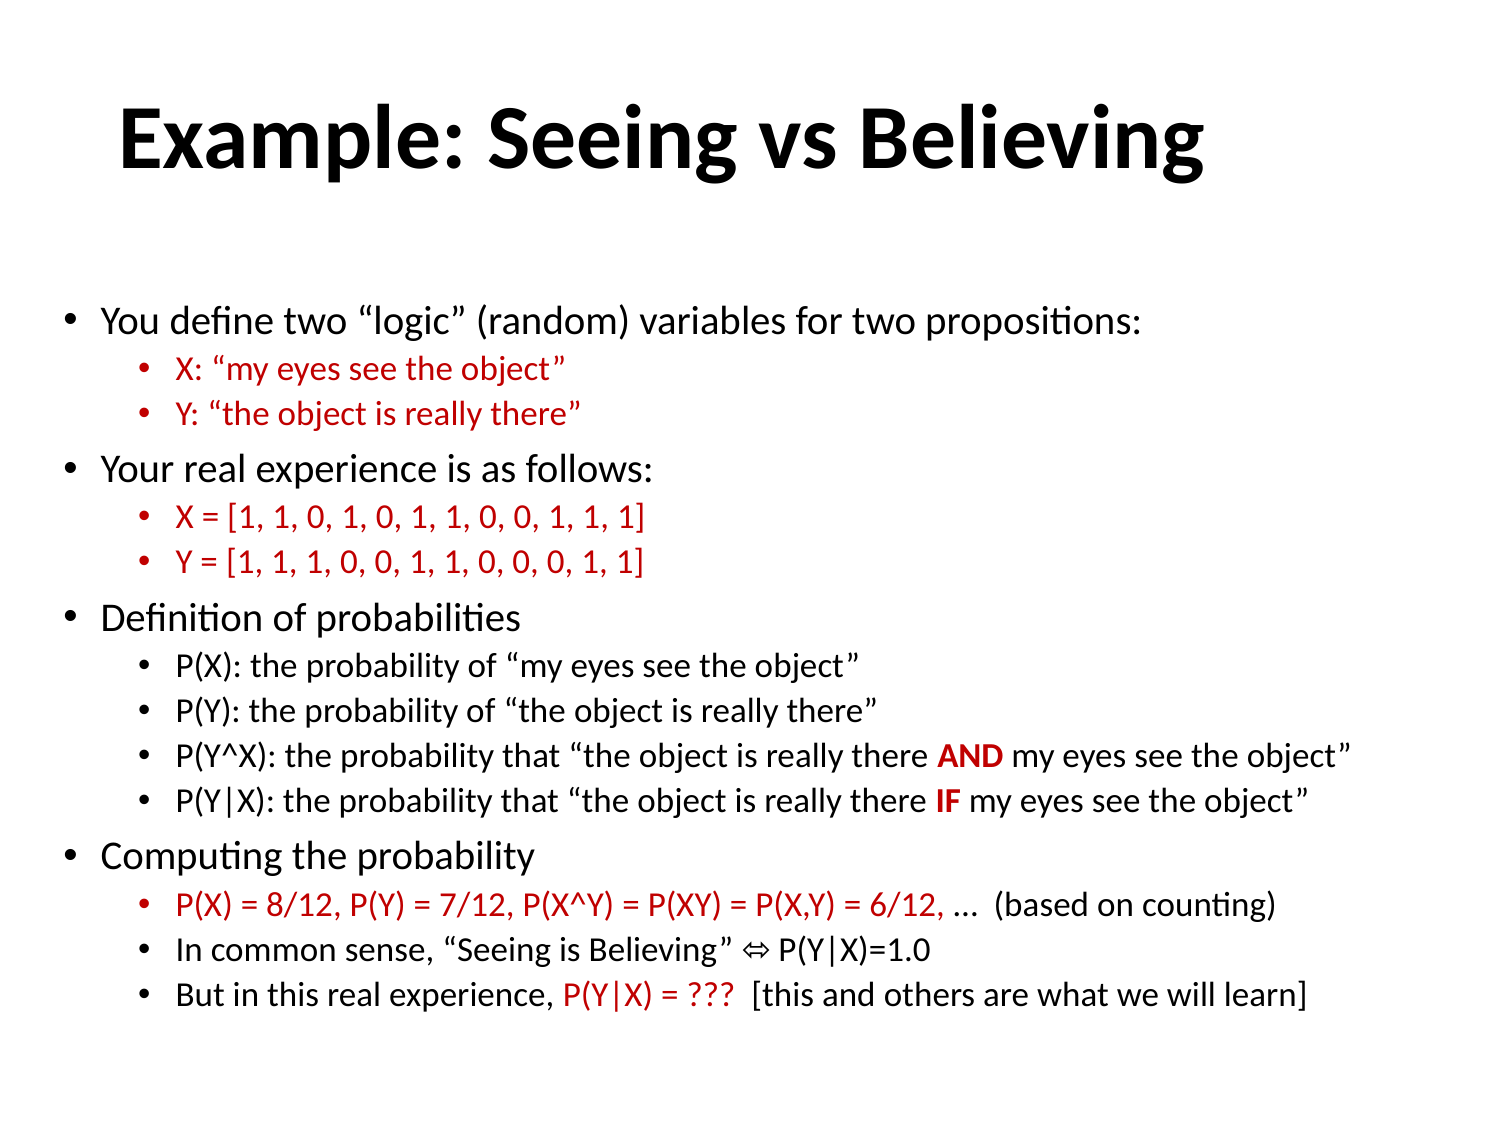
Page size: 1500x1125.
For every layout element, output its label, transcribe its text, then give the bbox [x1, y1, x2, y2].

title Example: Seeing vs Believing [103, 59, 1397, 219]
list You define two “logic” (random) variables for two propositions: X: “my eyes see the object” Y: “the object is really there” Your real experience is as follows: X = [1, 1, 0, 1, 0, 1, 1, 0, 0, 1, 1, 1] Y = [1, 1, 1, 0, 0, 1, 1, 0, 0, 0, 1, 1] Definition of probabilities P(X): the probability of “my eyes see the object” P(Y): the probability of “the object is really there” P(Y^X): the probability that “the object is really there AND my eyes see the object” P(Y|X): the probability that “the object is really there IF my eyes see the object” Computing the probability P(X) = 8/12, P(Y) = 7/12, P(X^Y) = P(XY) = P(X,Y) = 6/12, … (based on counting) In common sense, “Seeing is Believing” ⬄ P(Y|X)=1.0 But in this real experience, P(Y|X) = ??? [this and others are what we will learn] [48, 291, 1476, 1023]
